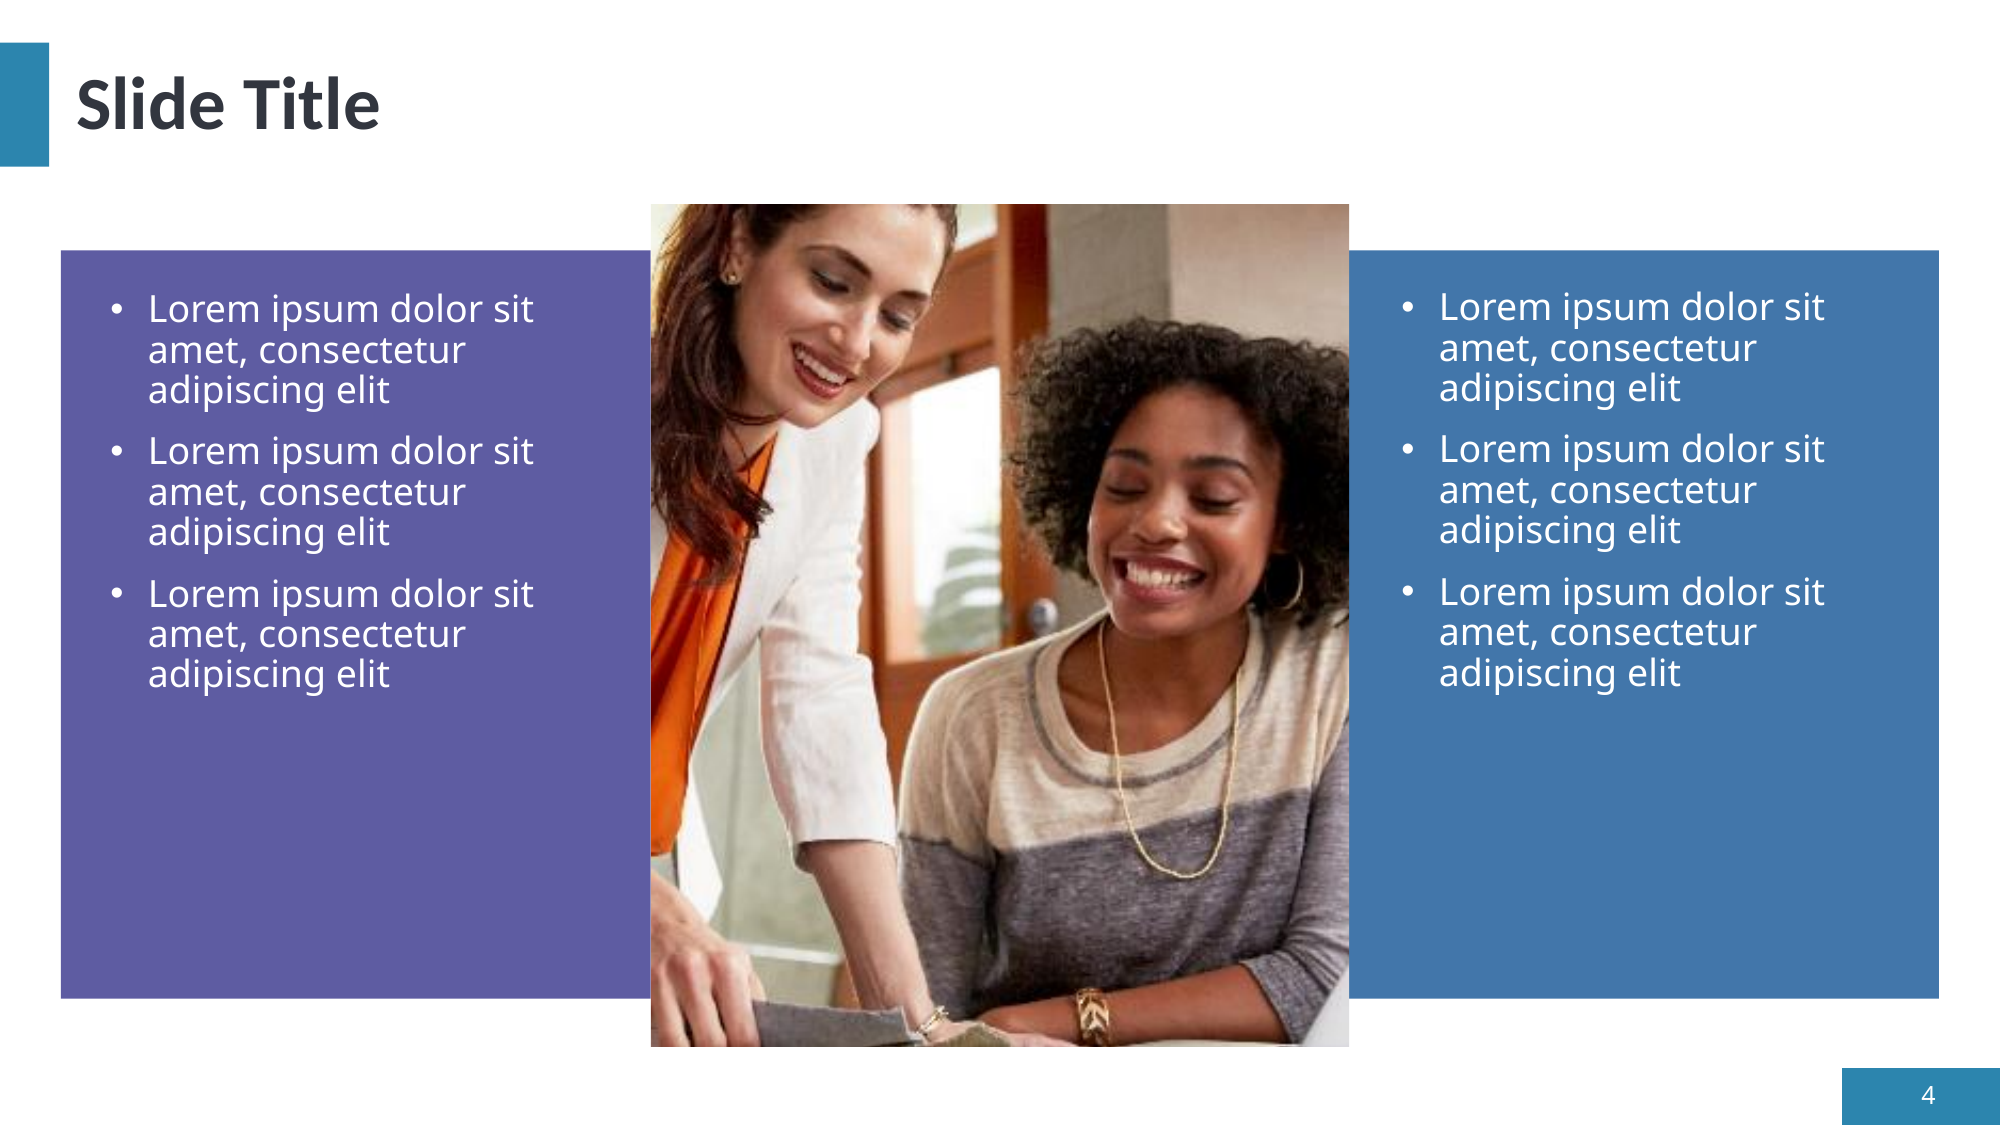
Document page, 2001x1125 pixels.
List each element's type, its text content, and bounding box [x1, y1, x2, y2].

list Lorem ipsum dolor sit amet, consectetur adipiscing elit Lorem ipsum dolor sit amet, consectetur adipiscing elit Lorem ipsum dolor sit amet, consectetur adipiscing elit [1386, 280, 1902, 969]
list Lorem ipsum dolor sit amet, consectetur adipiscing elit Lorem ipsum dolor sit amet, consectetur adipiscing elit Lorem ipsum dolor sit amet, consectetur adipiscing elit [95, 282, 611, 971]
slide_number 4 [1889, 1079, 1951, 1114]
picture [650, 202, 1350, 1047]
title Slide Title [60, 42, 1951, 168]
